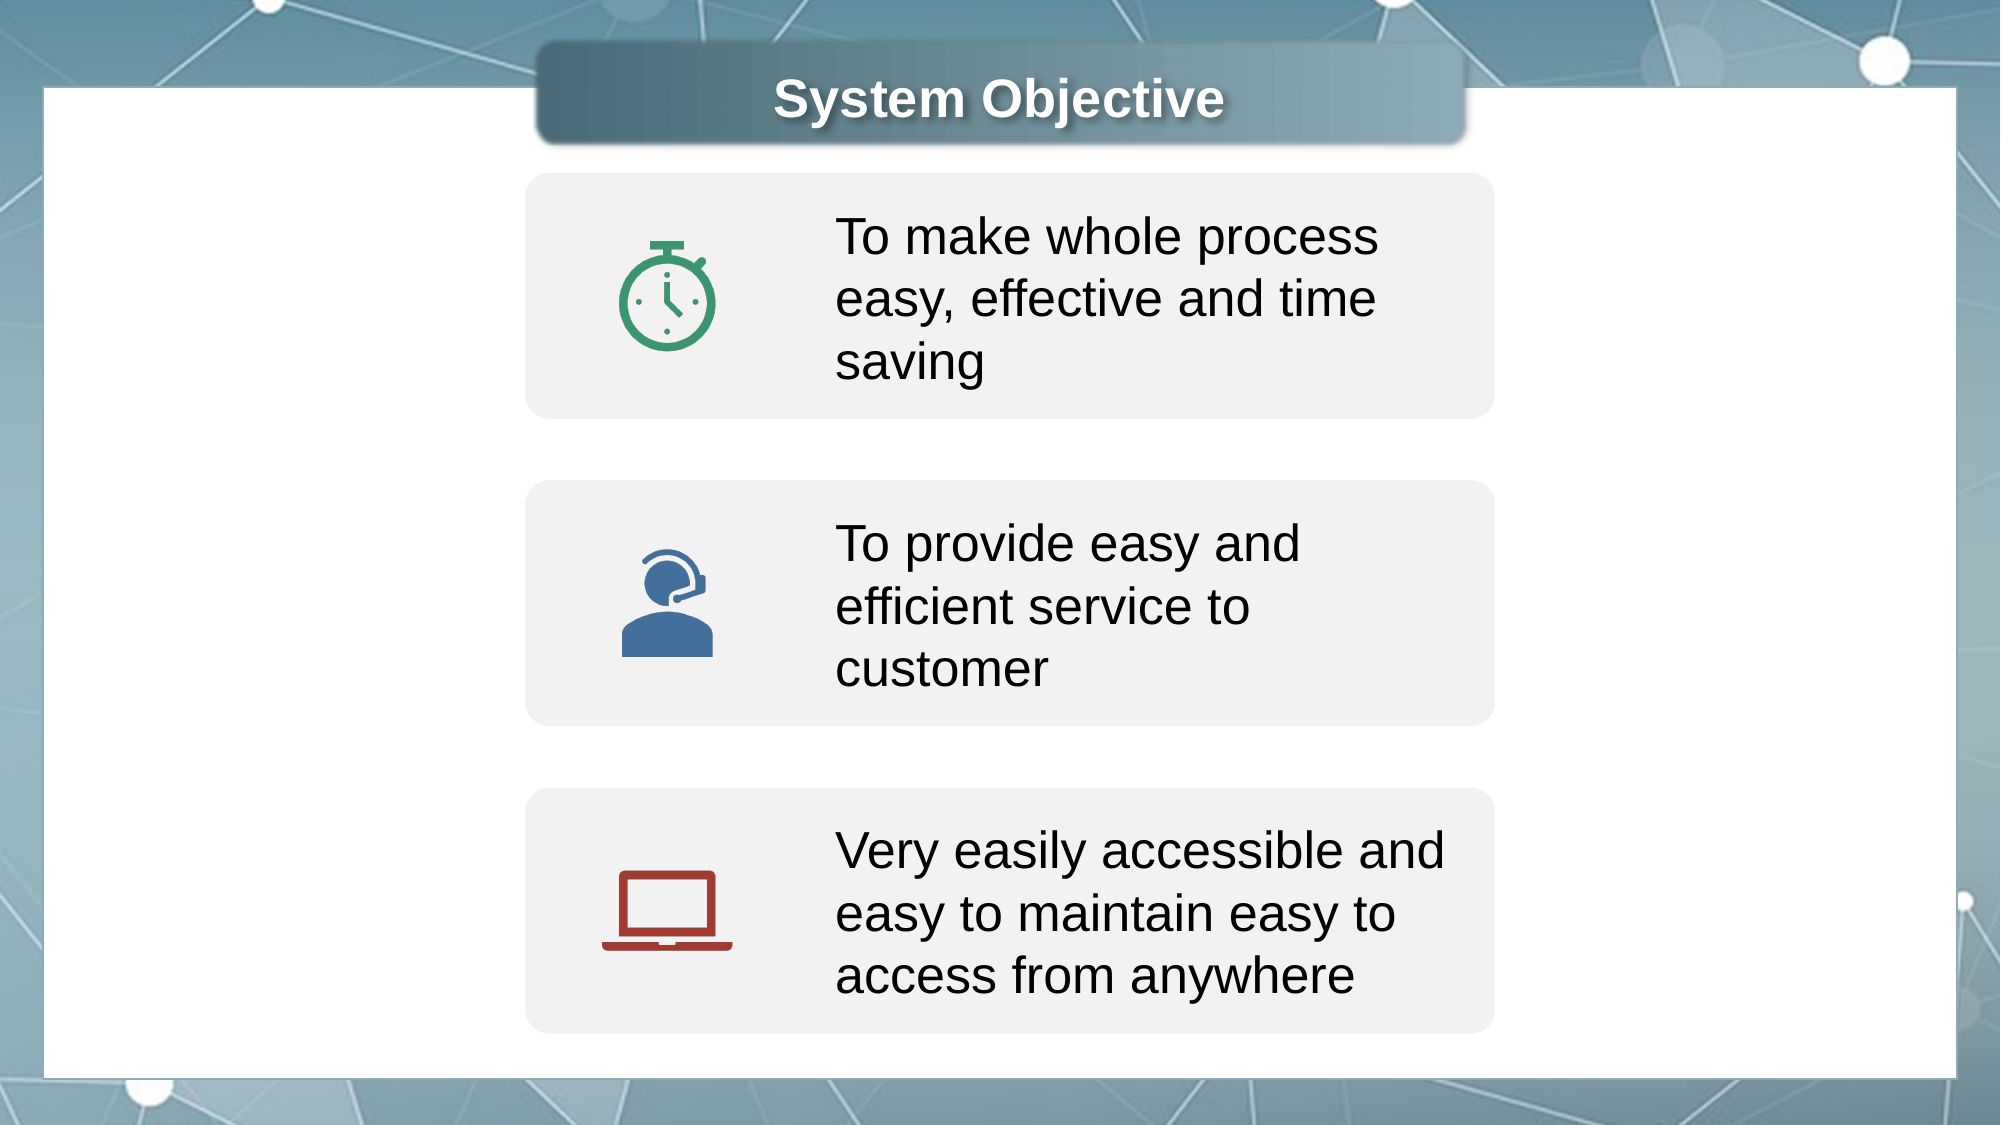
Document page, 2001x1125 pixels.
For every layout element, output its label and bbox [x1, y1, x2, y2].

picture [0, 0, 2000, 1125]
text_box [525, 172, 1496, 1034]
